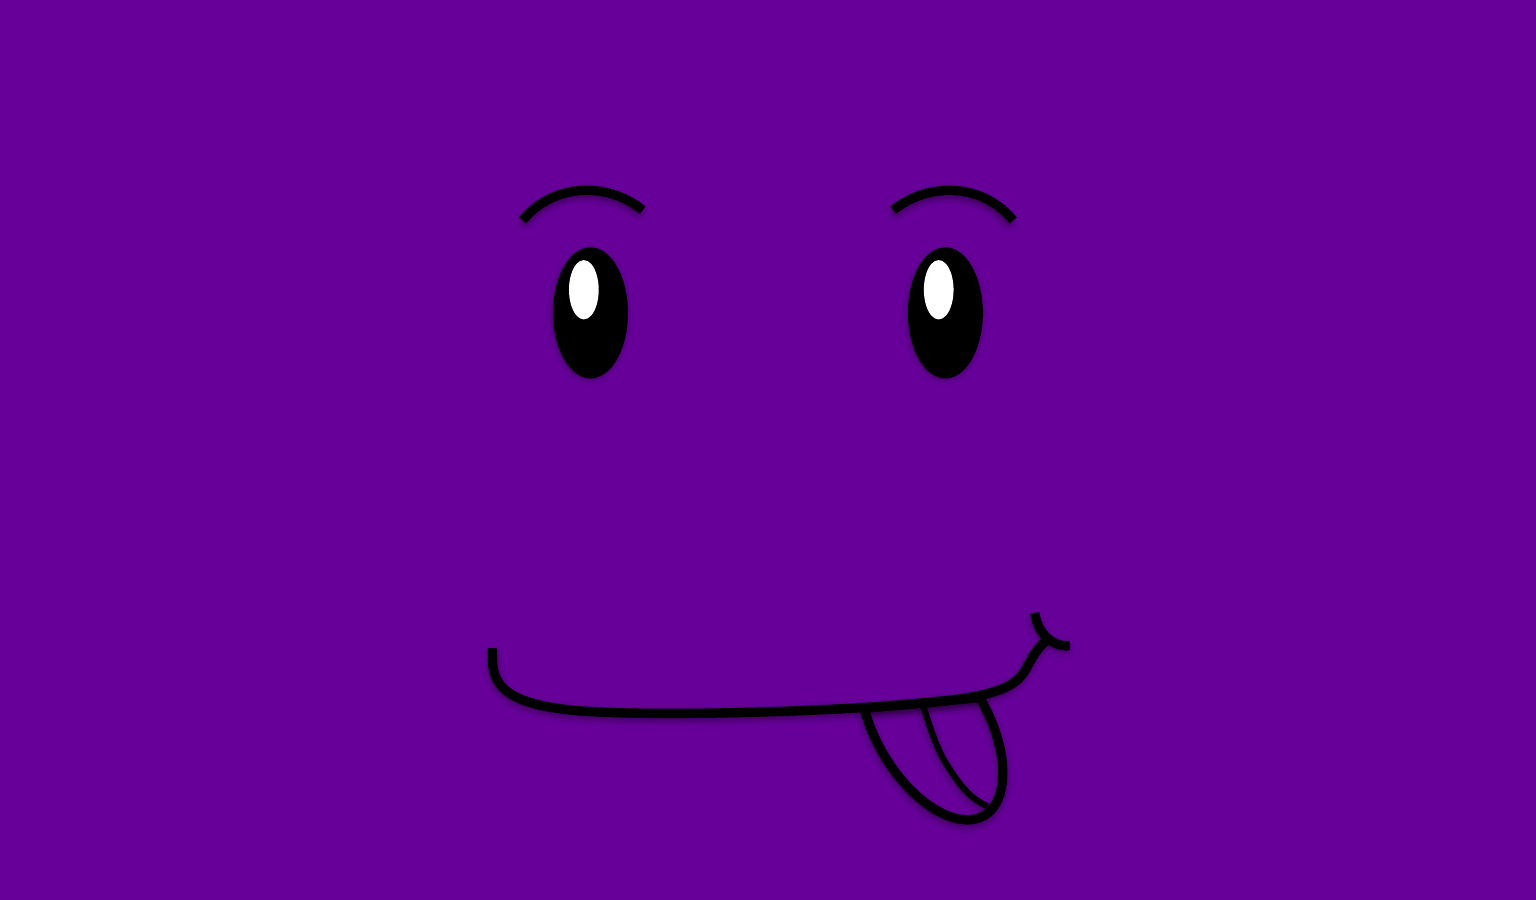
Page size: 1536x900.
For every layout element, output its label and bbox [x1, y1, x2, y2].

text_box [503, 191, 1033, 359]
text_box [492, 572, 1098, 830]
text_box [552, 367, 984, 379]
